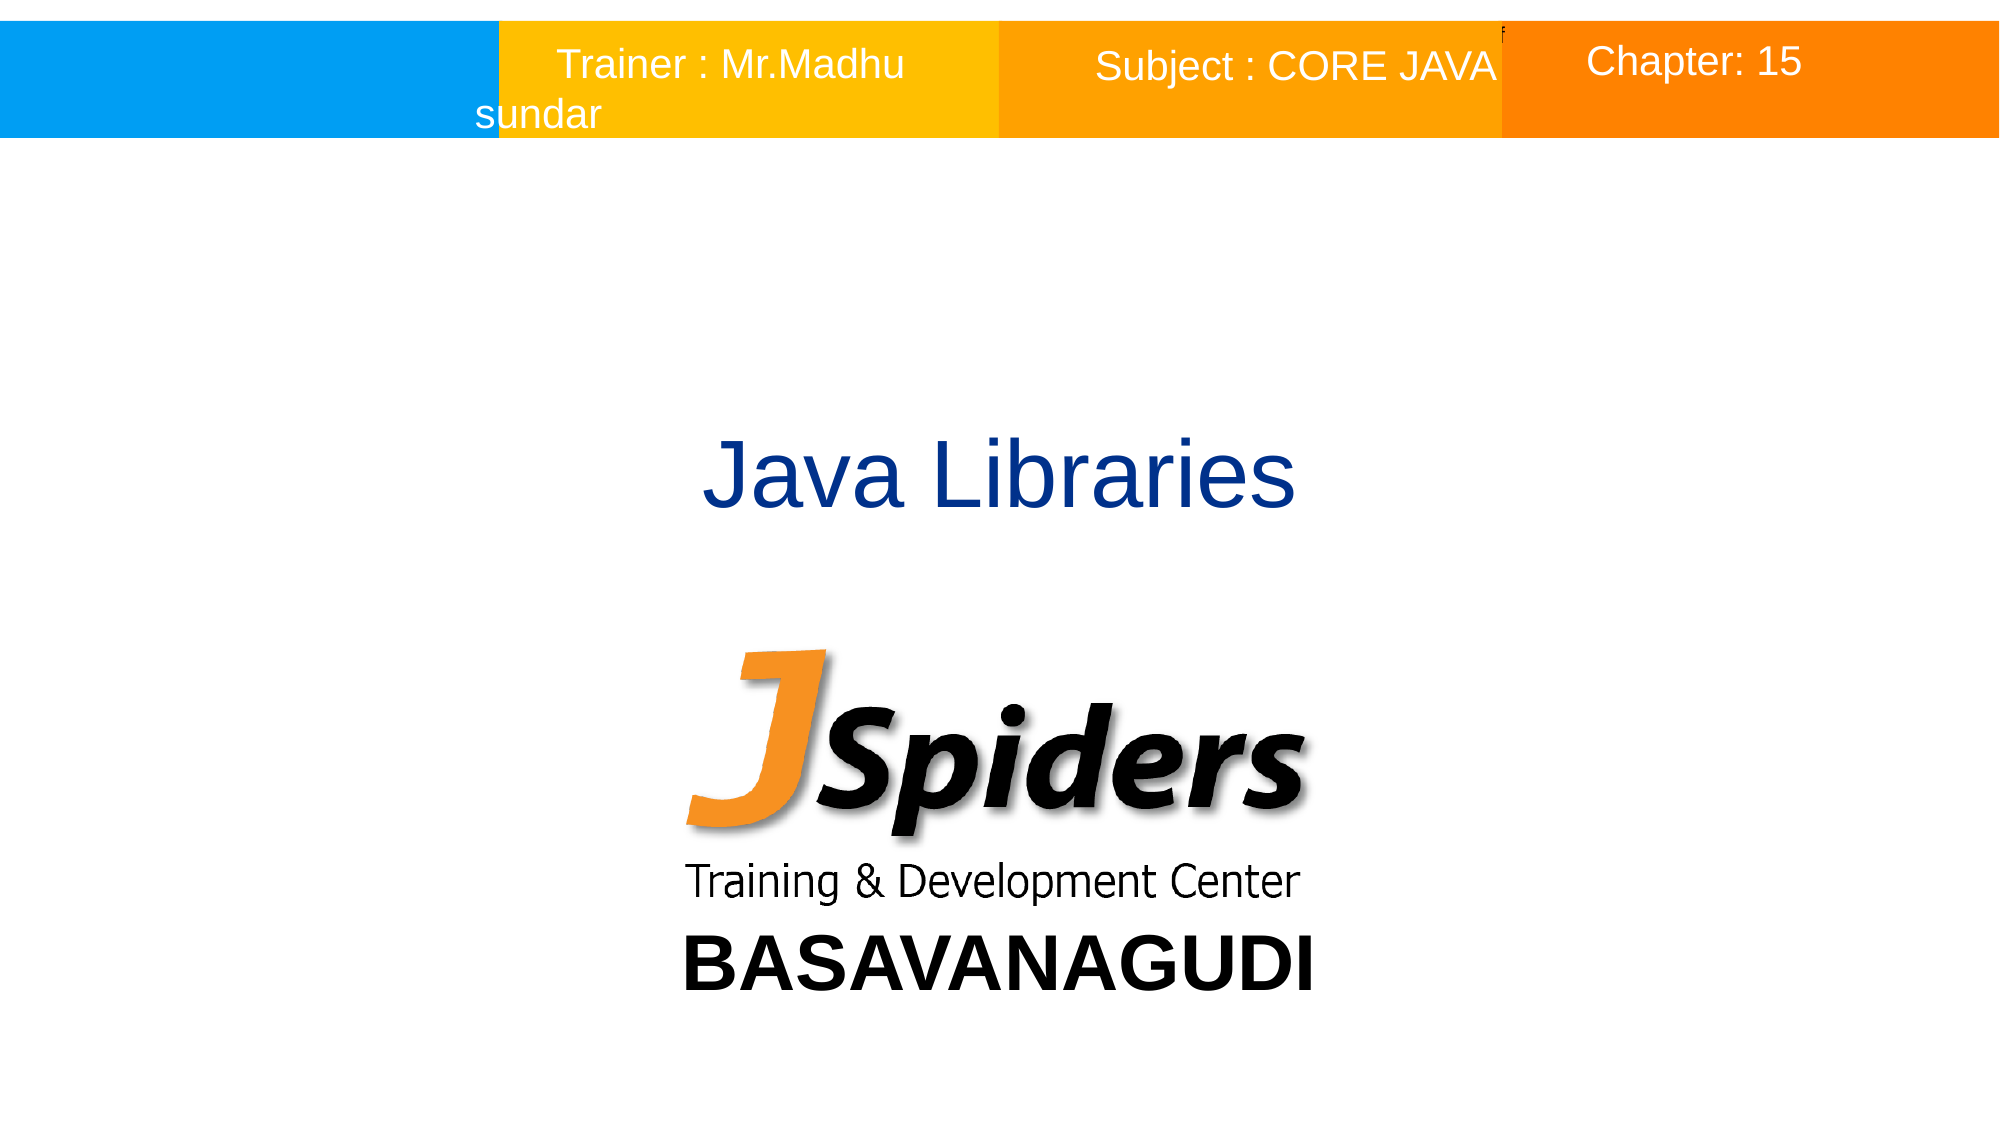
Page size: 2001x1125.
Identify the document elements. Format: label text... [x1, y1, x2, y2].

text_box Java Libraries [184, 411, 1814, 527]
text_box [658, 609, 1341, 1118]
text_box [0, 20, 2000, 139]
